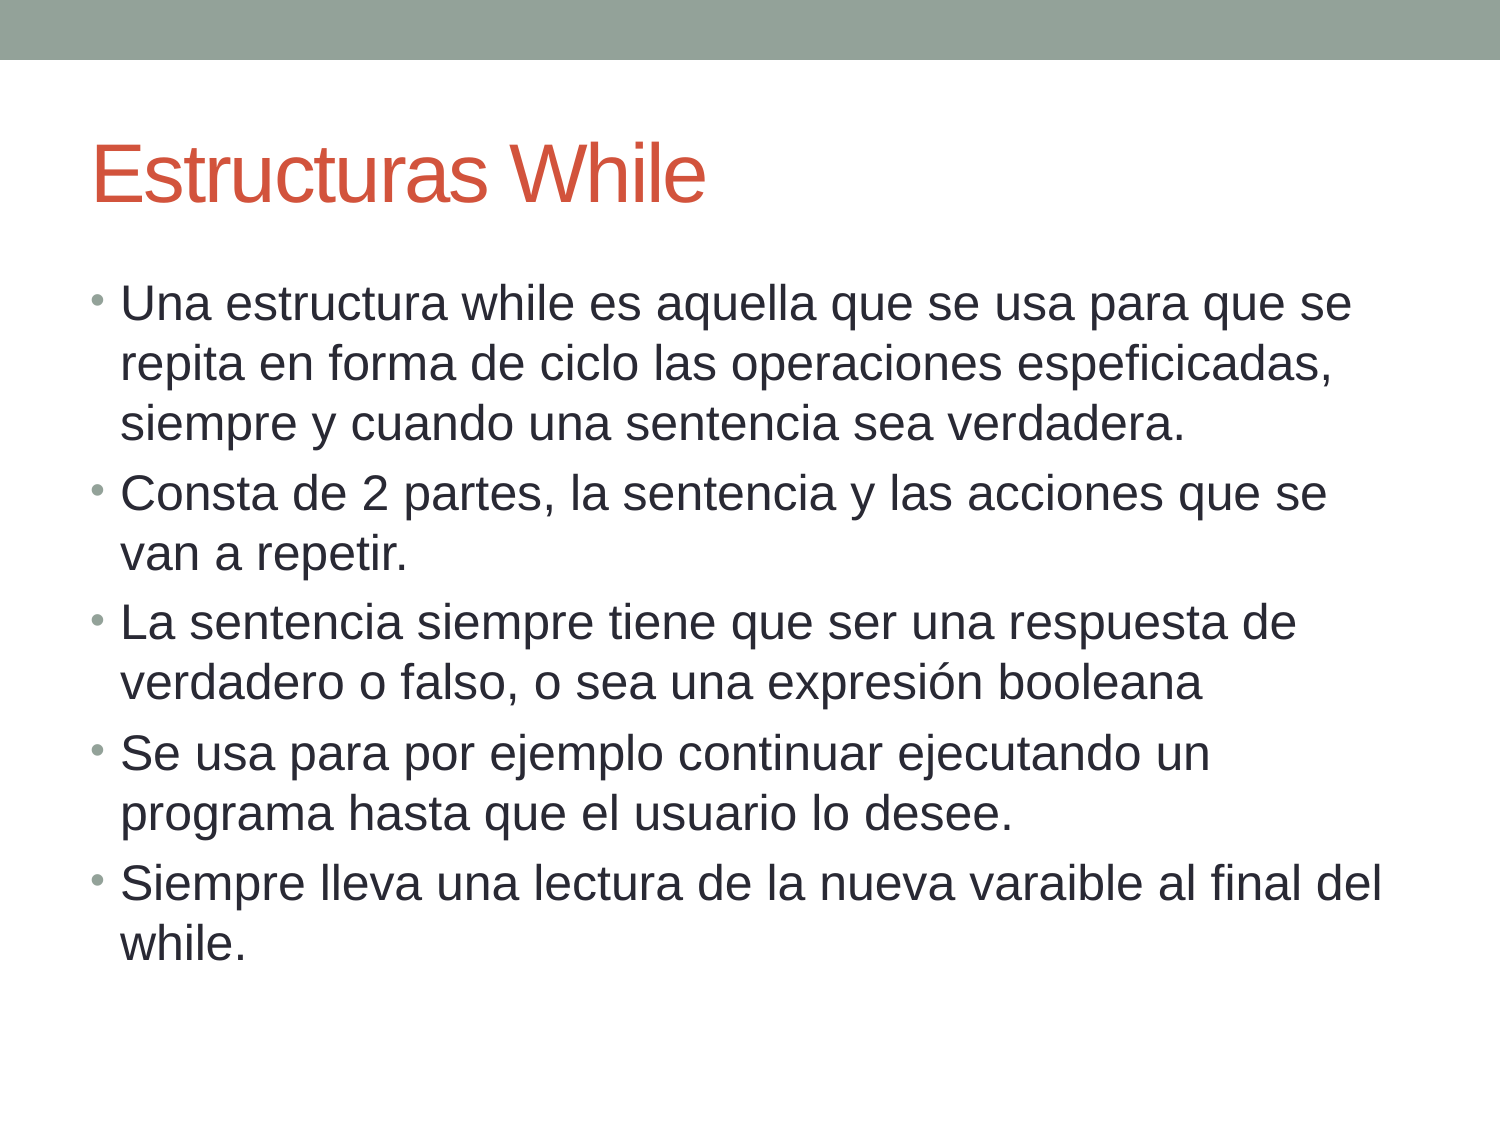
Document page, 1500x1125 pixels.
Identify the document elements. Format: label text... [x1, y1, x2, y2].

title Estructuras While [75, 87, 1425, 250]
list Una estructura while es aquella que se usa para que se repita en forma de ciclo las operaciones espeficicadas, siempre y cuando una sentencia sea verdadera. Consta de 2 partes, la sentencia y las acciones que se van a repetir. La sentencia siempre tiene que ser una respuesta de verdadero o falso, o sea una expresión booleana Se usa para por ejemplo continuar ejecutando un programa hasta que el usuario lo desee. Siempre lleva una lectura de la nueva varaible al final del while. [75, 262, 1425, 1063]
